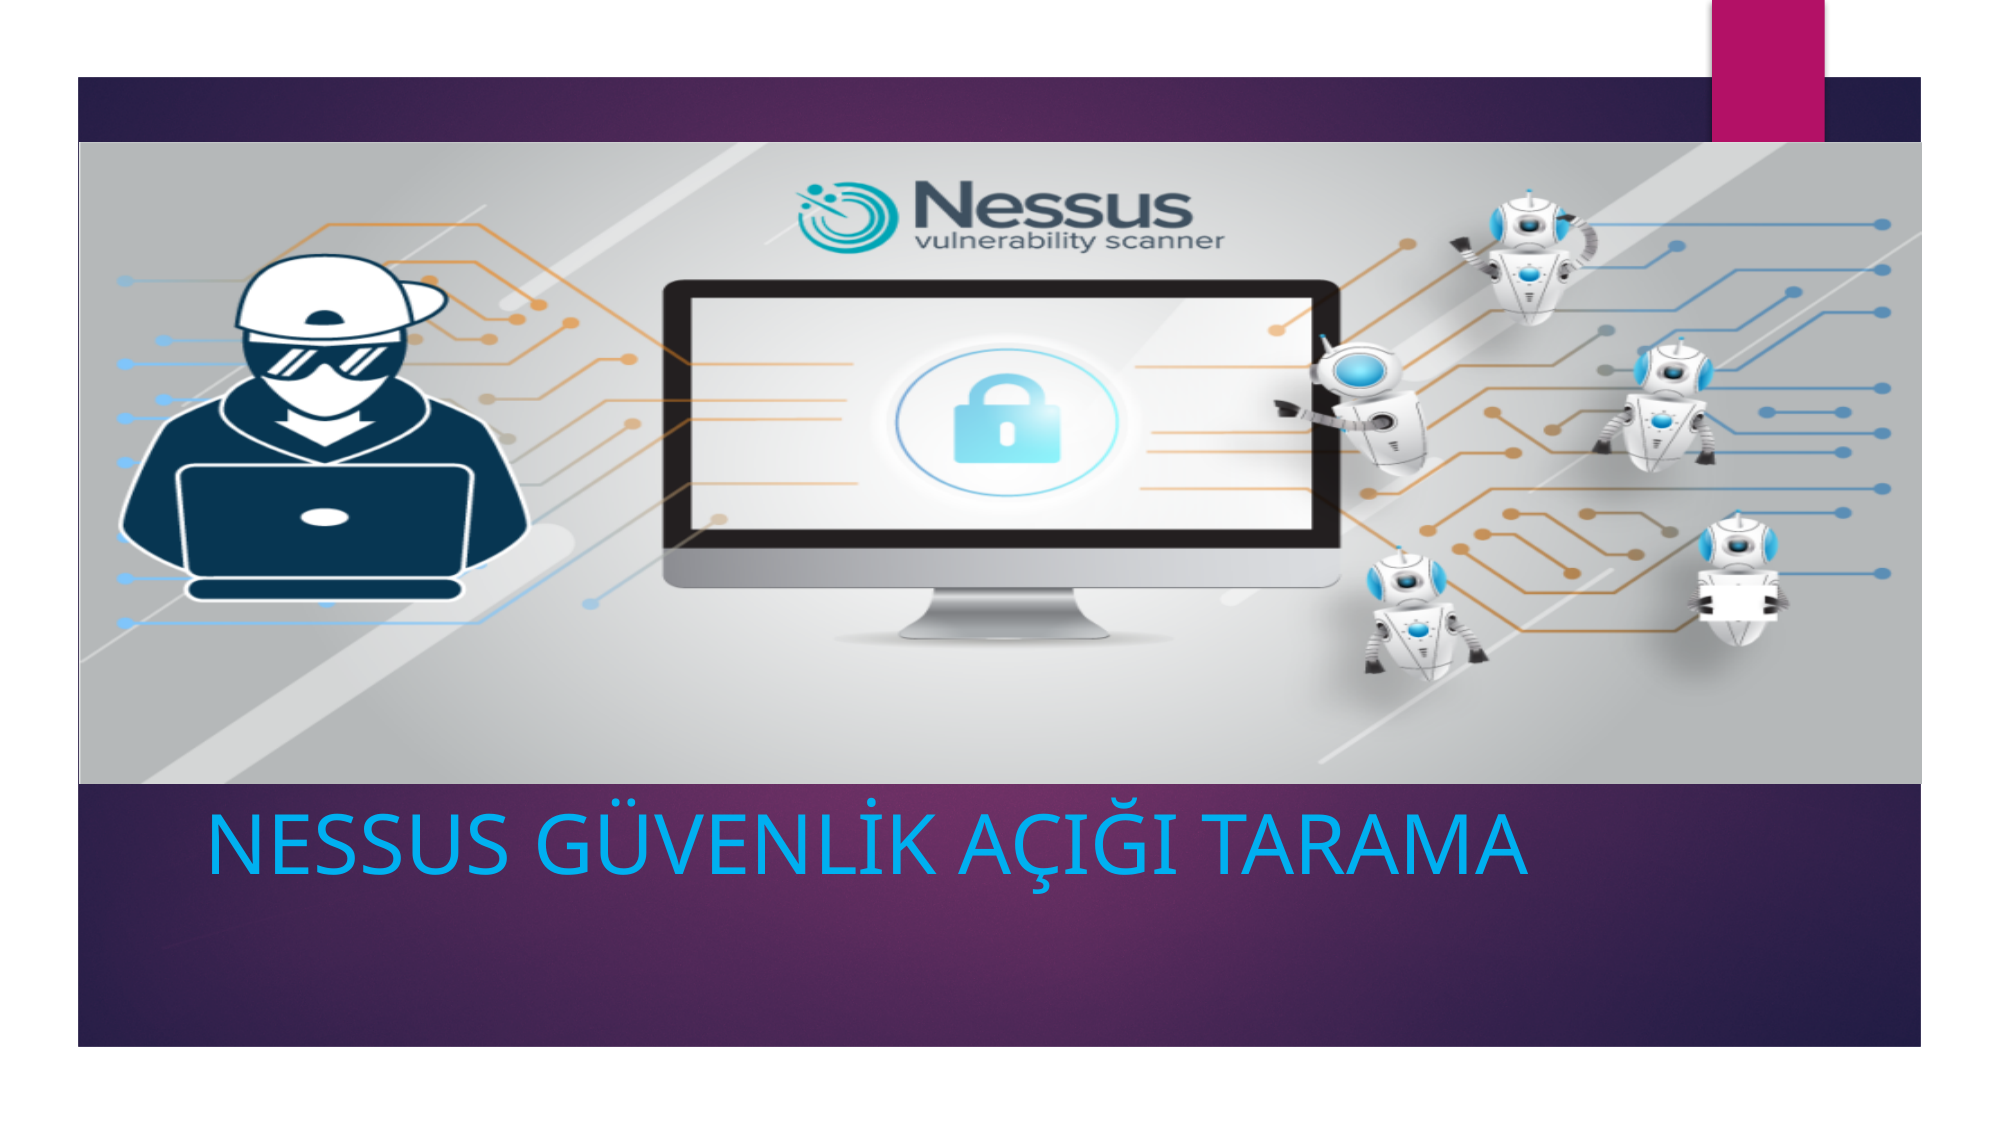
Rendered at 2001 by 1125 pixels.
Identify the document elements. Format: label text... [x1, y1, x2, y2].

subtitle NESSUS GÜVENLİK AÇIĞI TARAMA [189, 795, 1638, 925]
picture [79, 141, 1922, 784]
